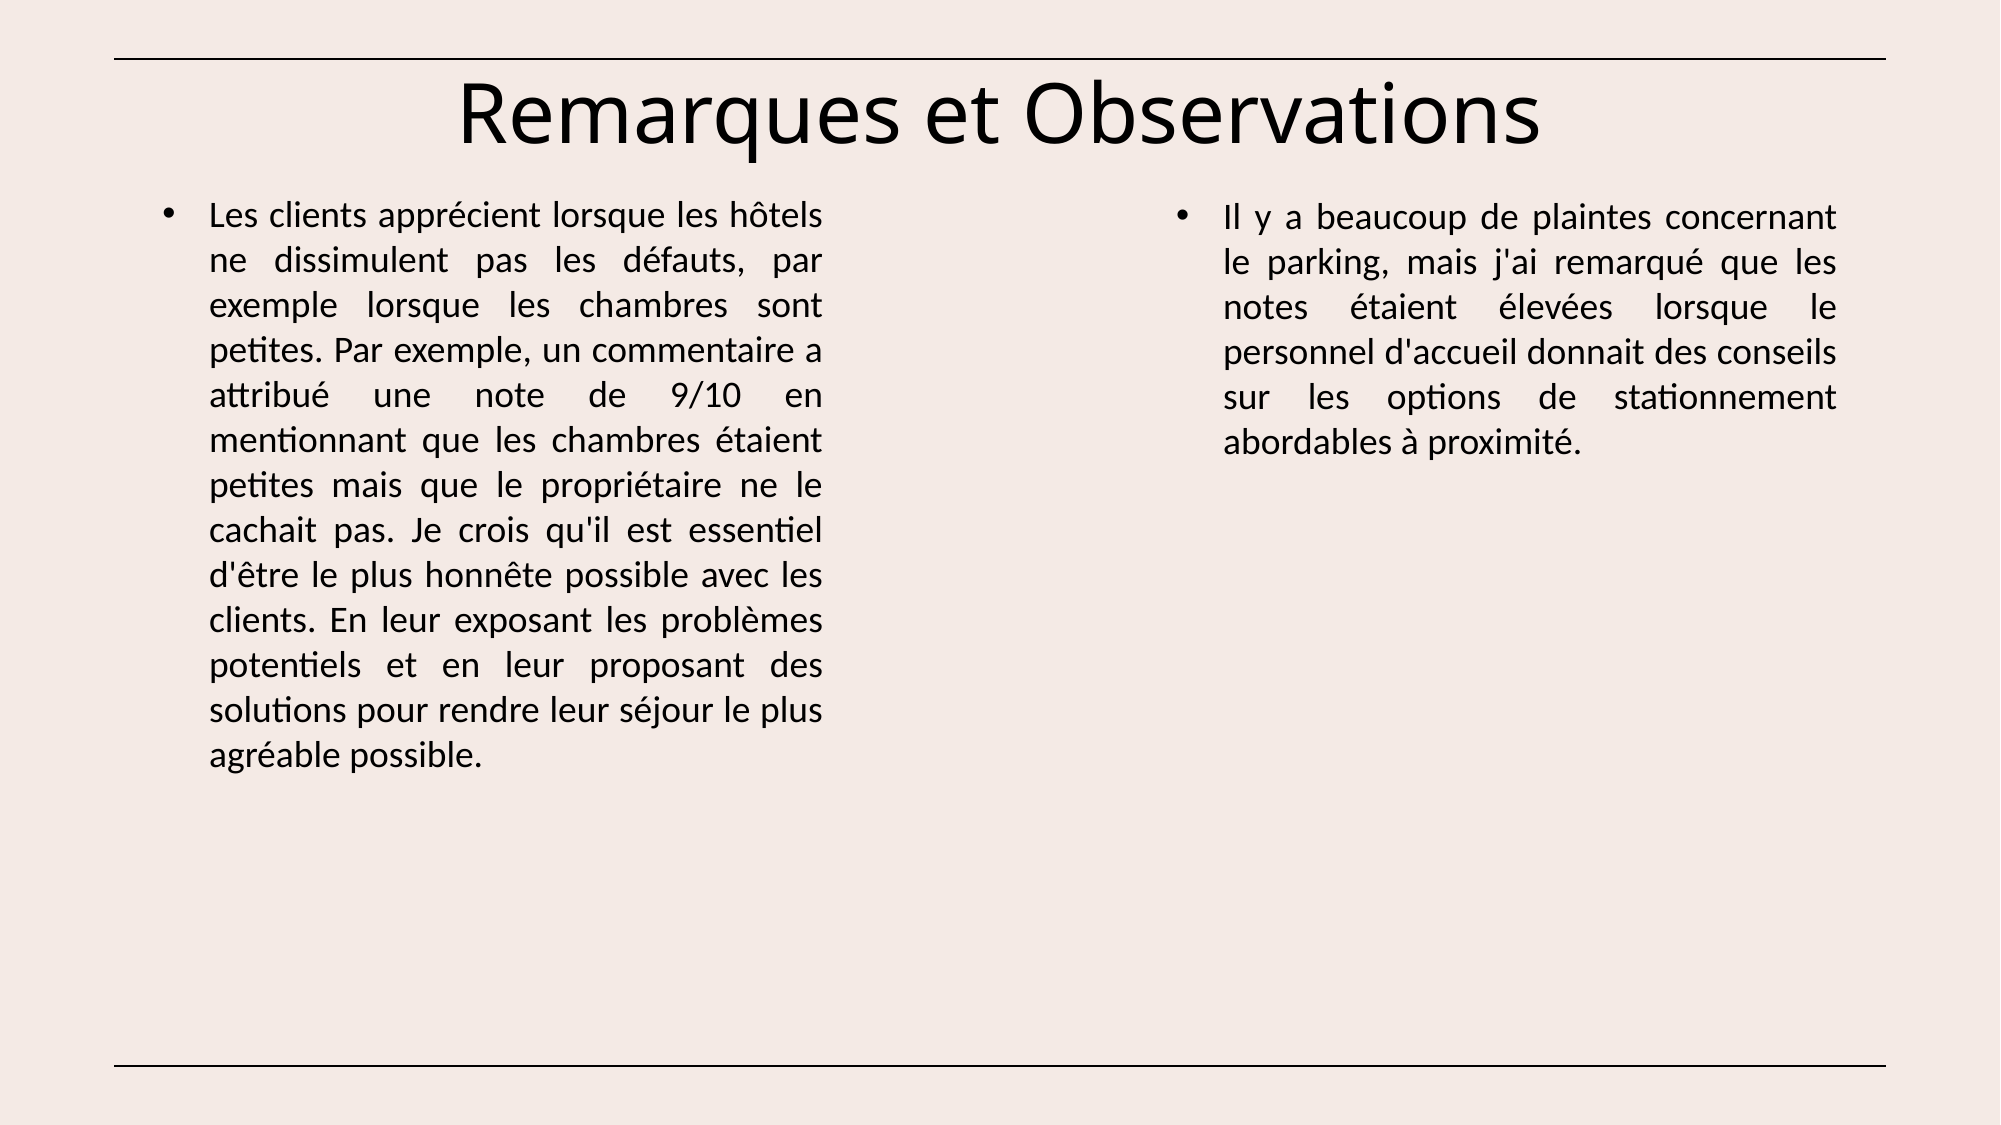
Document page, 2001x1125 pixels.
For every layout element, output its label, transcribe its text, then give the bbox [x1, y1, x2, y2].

text_box Il y a beaucoup de plaintes concernant le parking, mais j'ai remarqué que les notes étaient élevées lorsque le personnel d'accueil donnait des conseils sur les options de stationnement abordables à proximité. [1161, 184, 1853, 605]
text_box Les clients apprécient lorsque les hôtels ne dissimulent pas les défauts, par exemple lorsque les chambres sont petites. Par exemple, un commentaire a attribué une note de 9/10 en mentionnant que les chambres étaient petites mais que le propriétaire ne le cachait pas. Je crois qu'il est essentiel d'être le plus honnête possible avec les clients. En leur exposant les problèmes potentiels et en leur proposant des solutions pour rendre leur séjour le plus agréable possible. [147, 183, 839, 783]
title Remarques et Observations [348, 71, 1652, 172]
